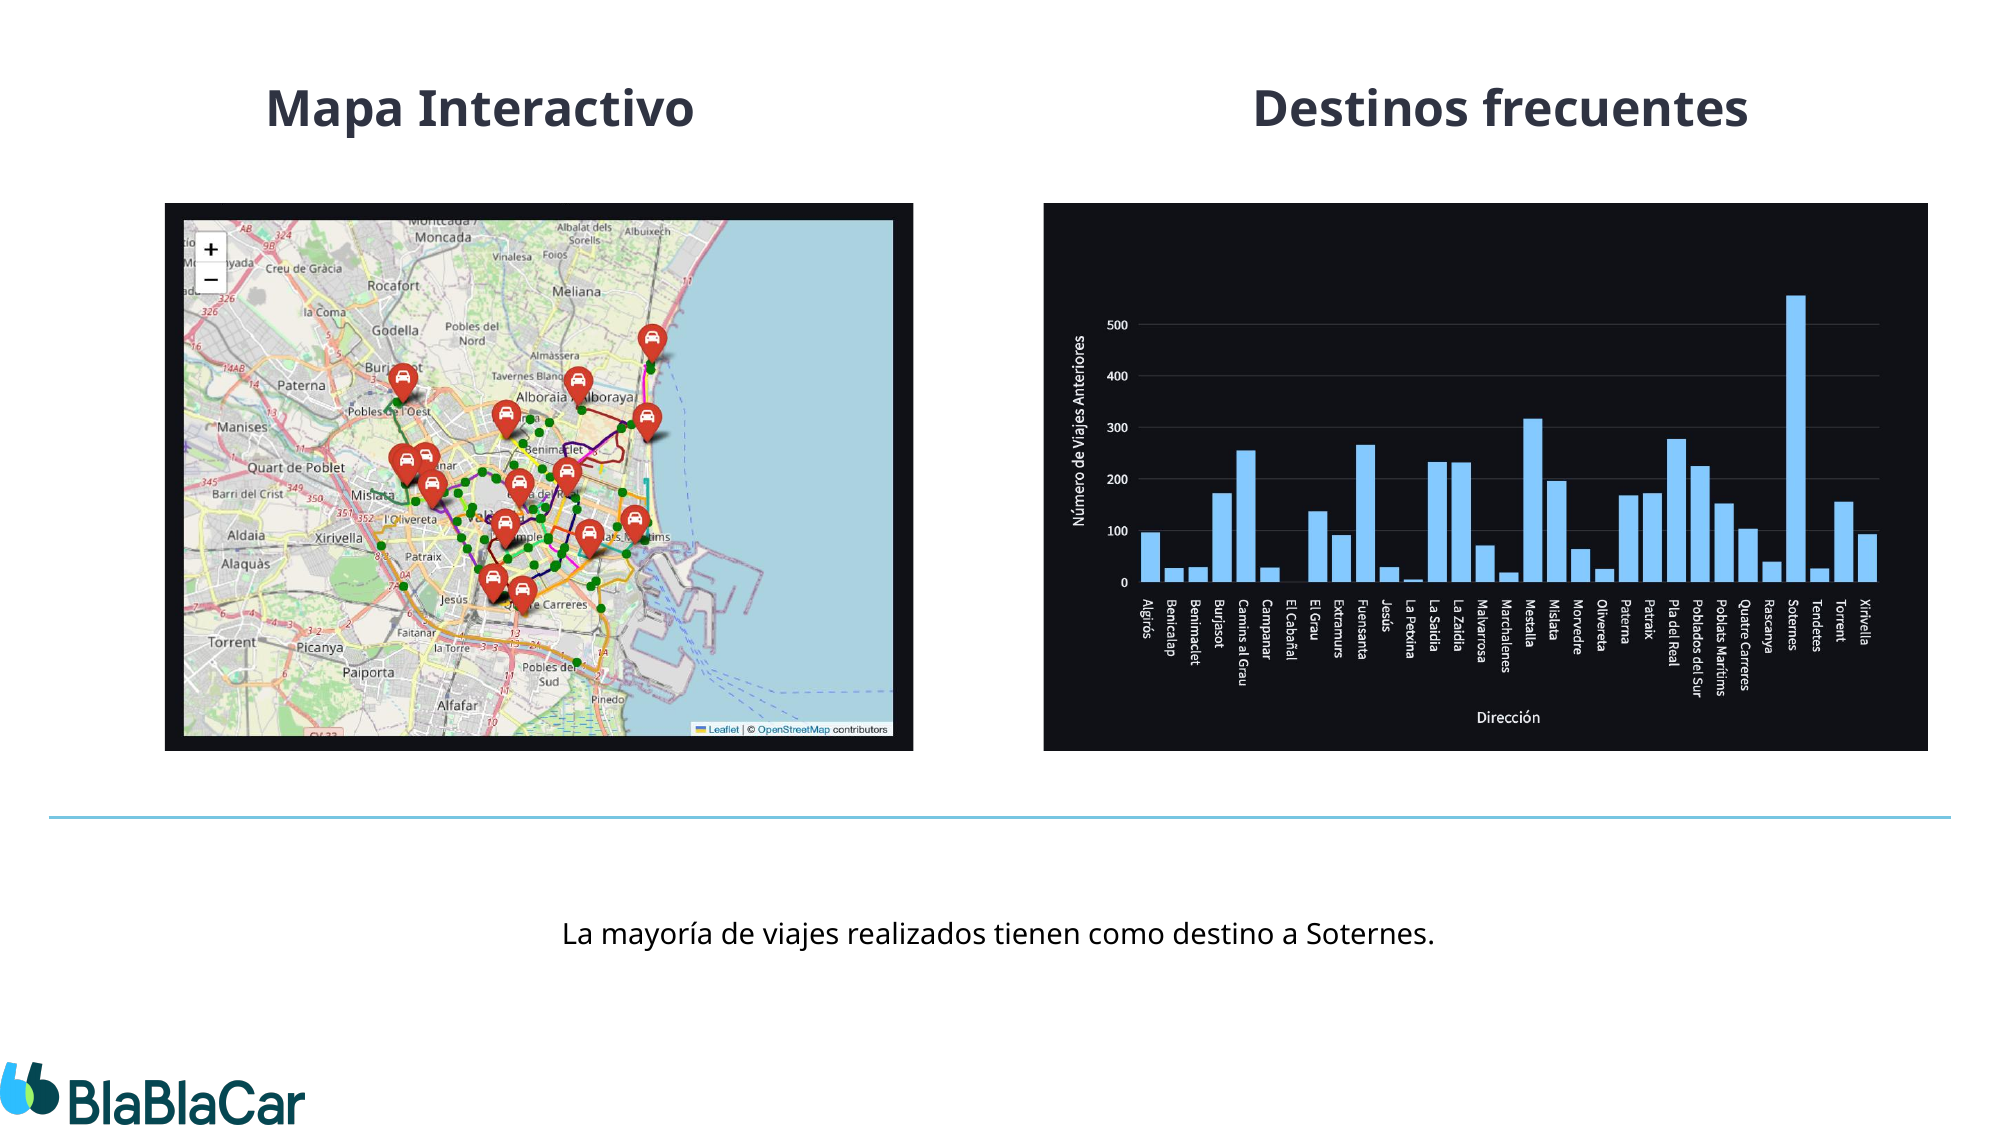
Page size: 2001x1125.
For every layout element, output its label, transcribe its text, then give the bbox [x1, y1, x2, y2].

title Mapa Interactivo [48, 30, 914, 192]
picture [0, 1062, 305, 1125]
picture [1043, 203, 1928, 751]
text_box Destinos frecuentes [1002, 29, 2000, 192]
text_box La mayoría de viajes realizados tienen como destino a Soternes. [355, 907, 1650, 958]
picture [164, 203, 914, 751]
